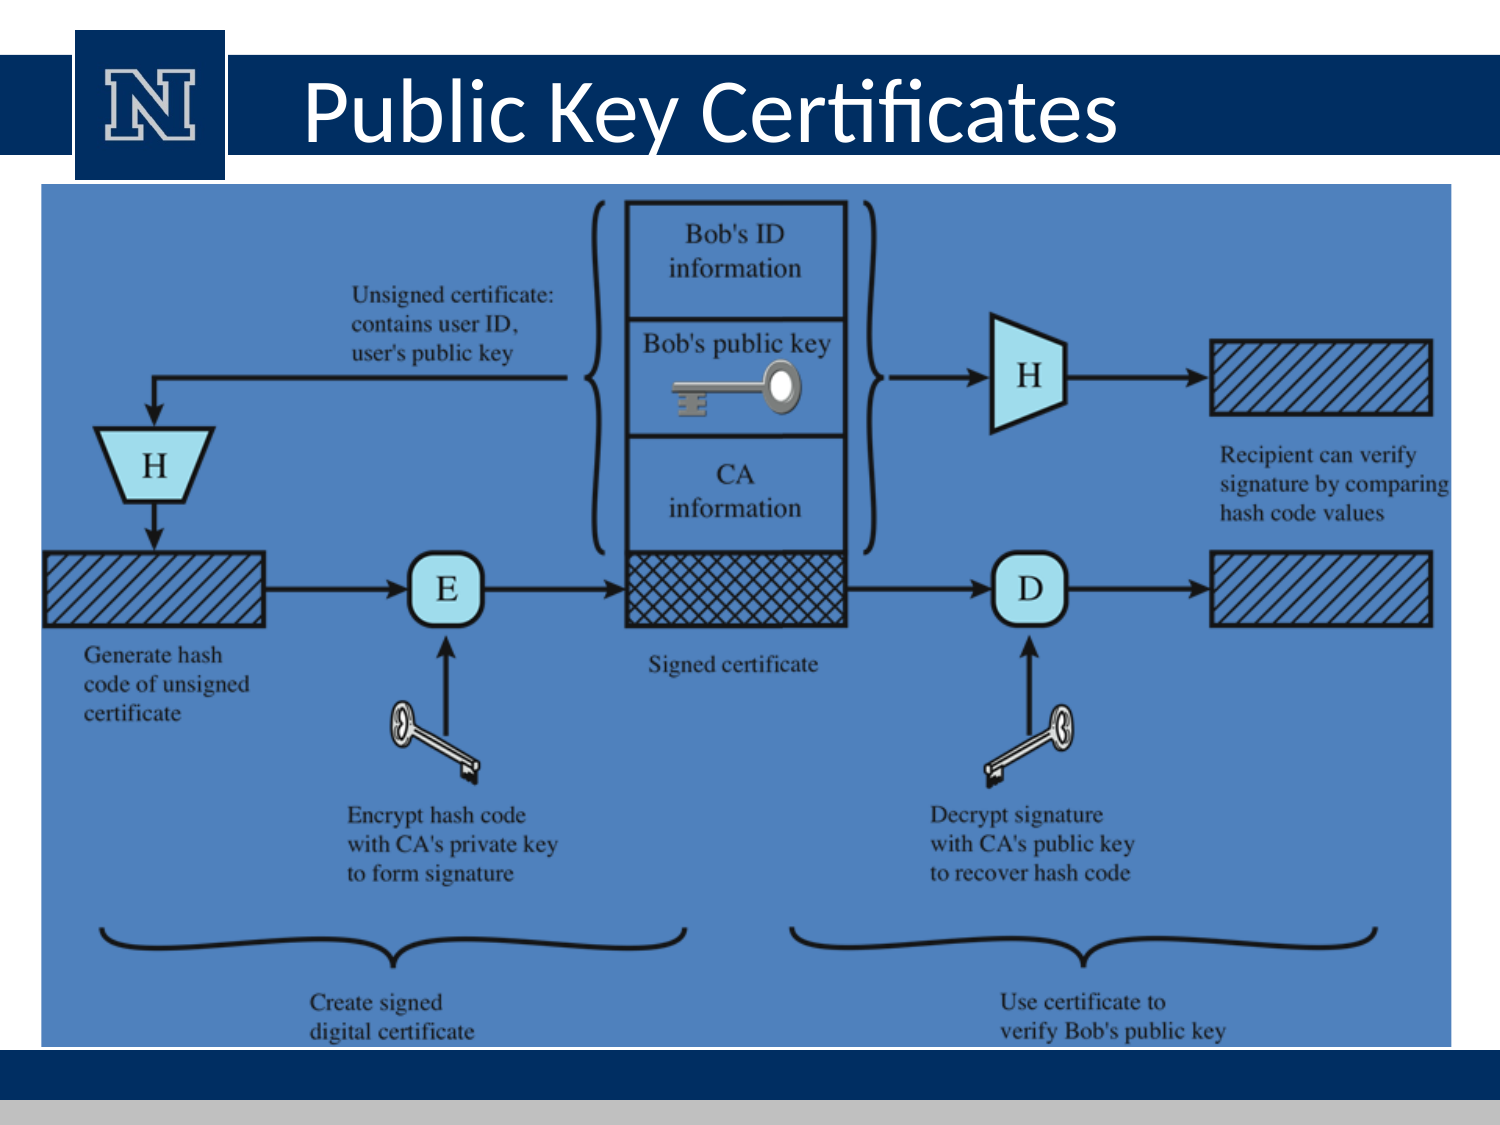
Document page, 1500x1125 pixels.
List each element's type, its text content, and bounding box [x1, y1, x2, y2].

title Public Key Certificates [287, 12, 1475, 200]
picture [75, 30, 225, 180]
picture [41, 184, 1452, 1047]
